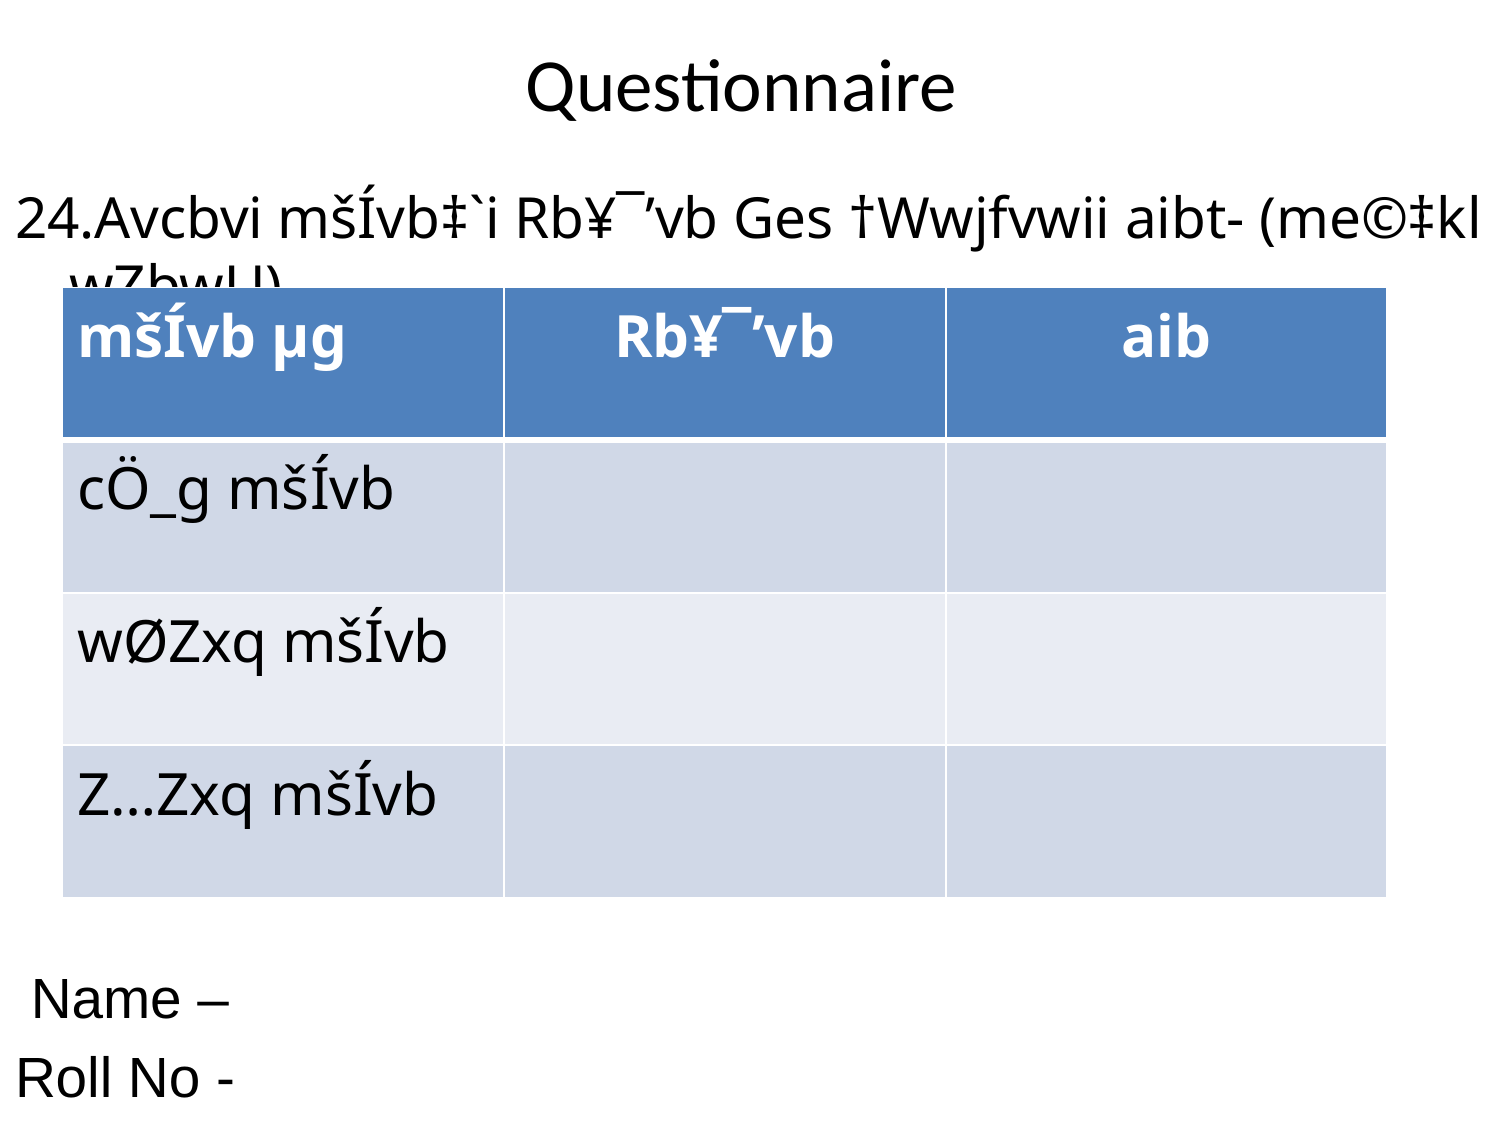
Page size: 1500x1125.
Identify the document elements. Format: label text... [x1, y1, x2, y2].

table_cell wØZxq mšÍvb [63, 594, 503, 744]
table_cell [947, 443, 1386, 592]
table_cell [505, 746, 945, 897]
list 24.Avcbvi mšÍvb‡`i Rb¥¯’vb Ges †Wwjfvwii aibt- (me©‡kl wZbwU) Name – Roll No - [0, 174, 1500, 1125]
table_cell [505, 443, 945, 592]
table_header Rb¥¯’vb [505, 288, 945, 437]
table_cell [947, 594, 1386, 744]
table_cell [947, 746, 1386, 897]
table_header mšÍvb µg [63, 288, 503, 437]
title Questionnaire [0, 0, 1500, 163]
table_header aib [947, 288, 1386, 437]
table_cell cÖ_g mšÍvb [63, 443, 503, 592]
table_cell Z…Zxq mšÍvb [63, 746, 503, 897]
table_cell [505, 594, 945, 744]
